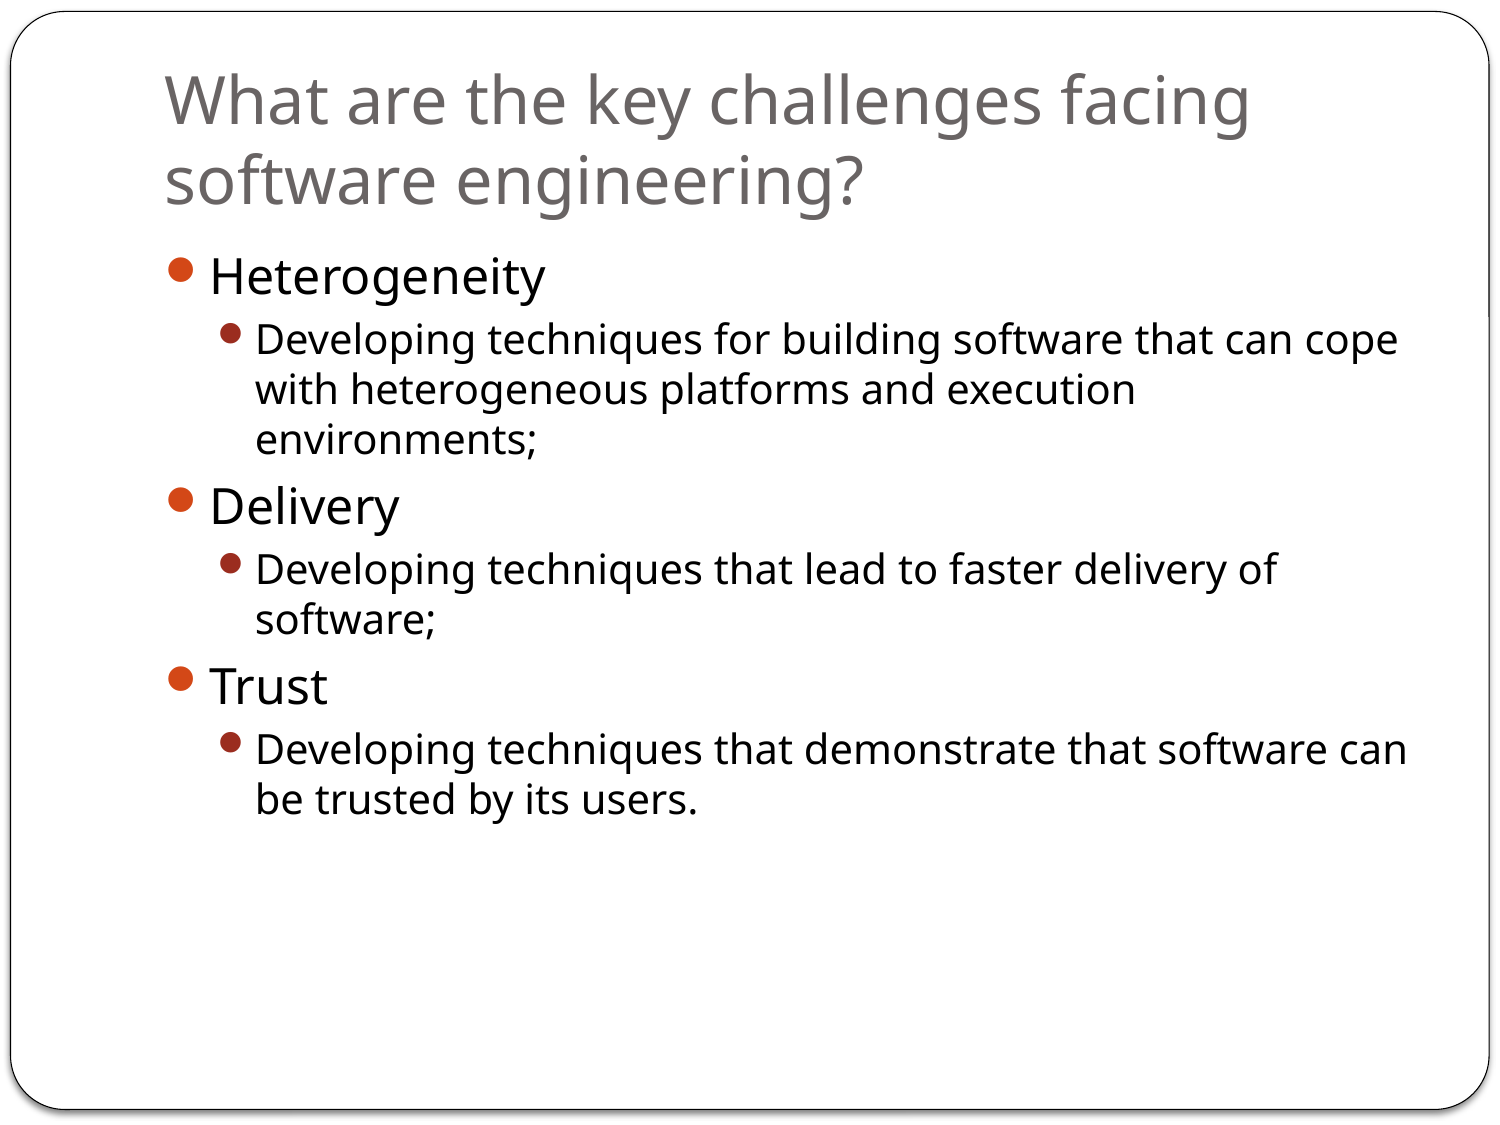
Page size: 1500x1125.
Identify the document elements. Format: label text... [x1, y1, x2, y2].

list Heterogeneity Developing techniques for building software that can cope with heterogeneous platforms and execution environments; Delivery Developing techniques that lead to faster delivery of software; Trust Developing techniques that demonstrate that software can be trusted by its users. [150, 237, 1425, 988]
title What are the key challenges facing software engineering? [150, 45, 1425, 233]
